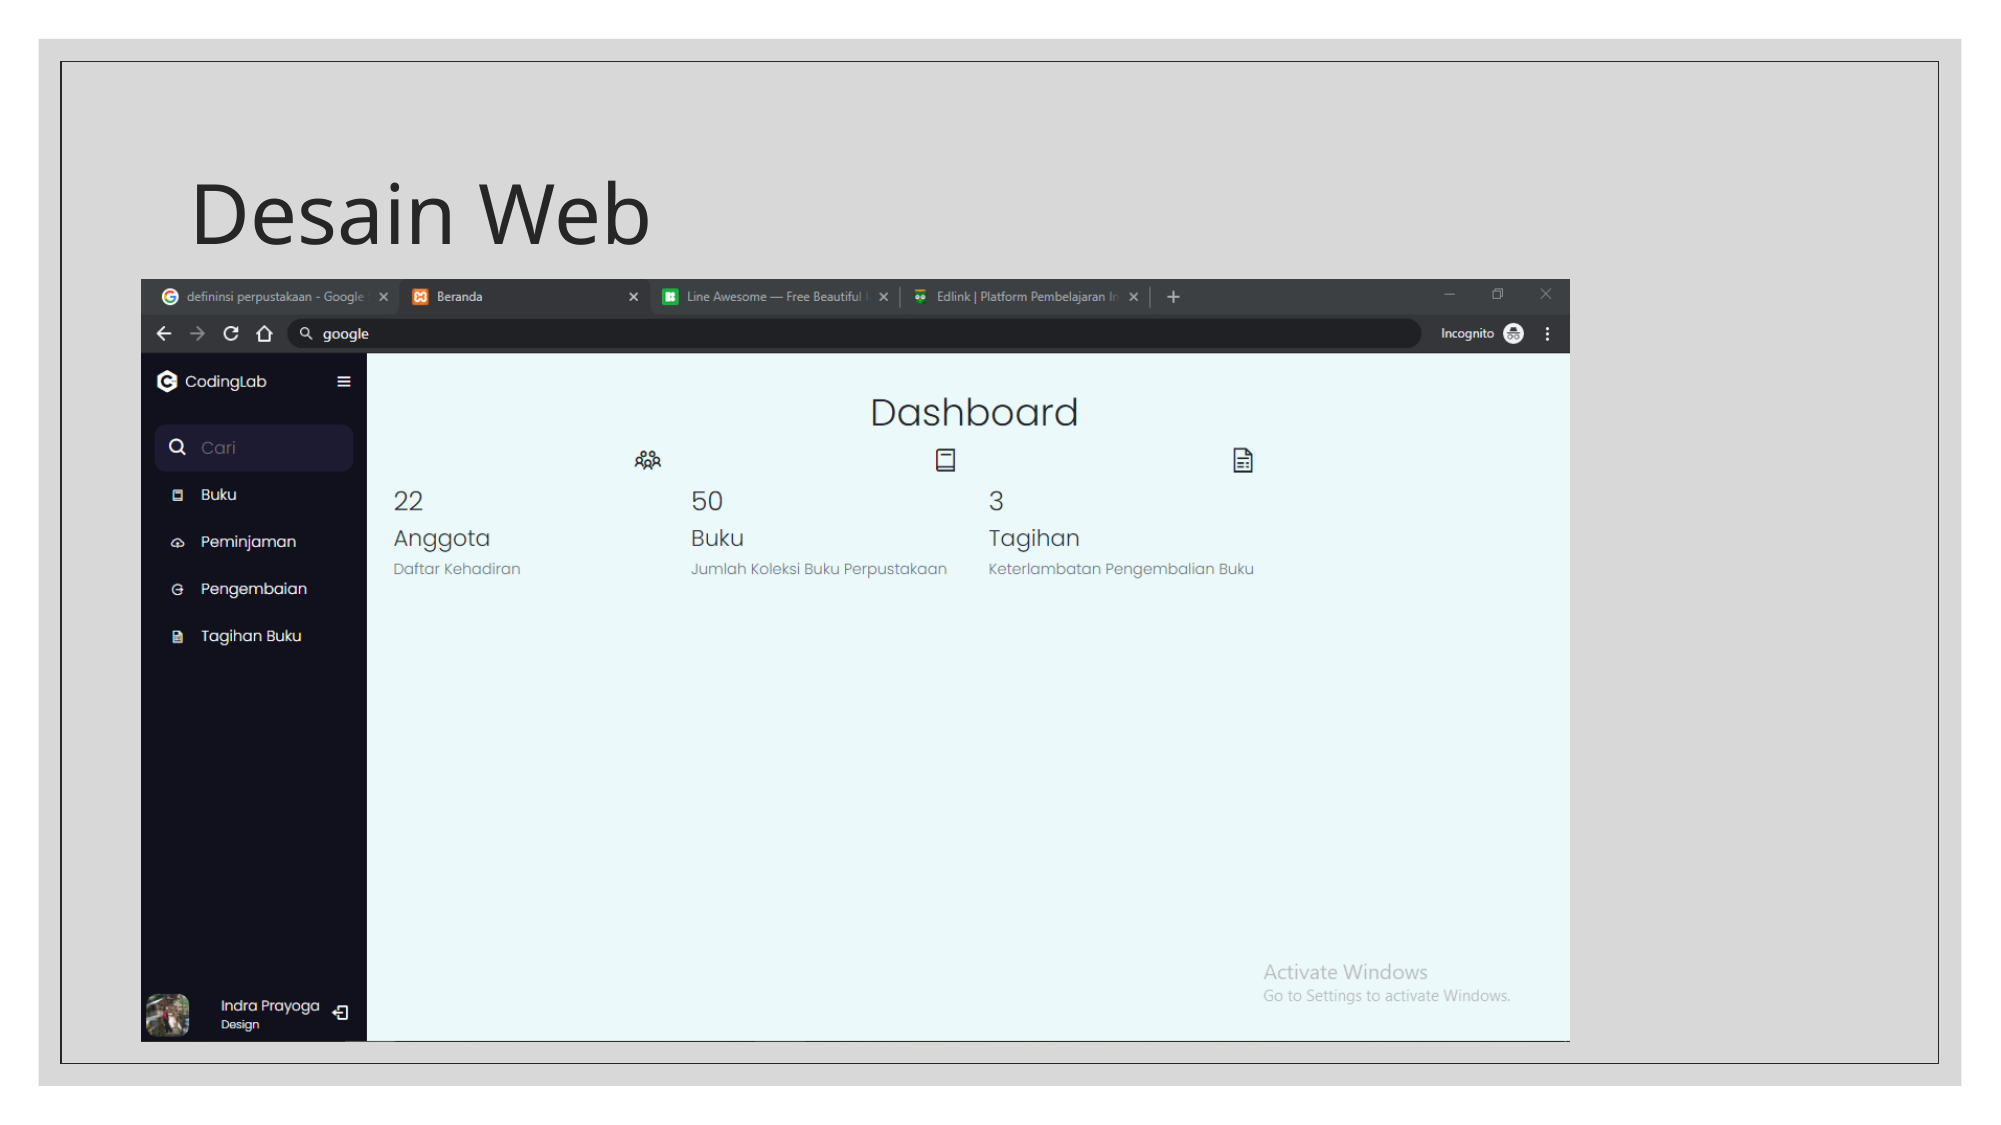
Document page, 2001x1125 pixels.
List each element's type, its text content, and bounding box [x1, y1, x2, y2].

picture [141, 279, 1570, 1042]
title Desain Web [174, 105, 1825, 331]
